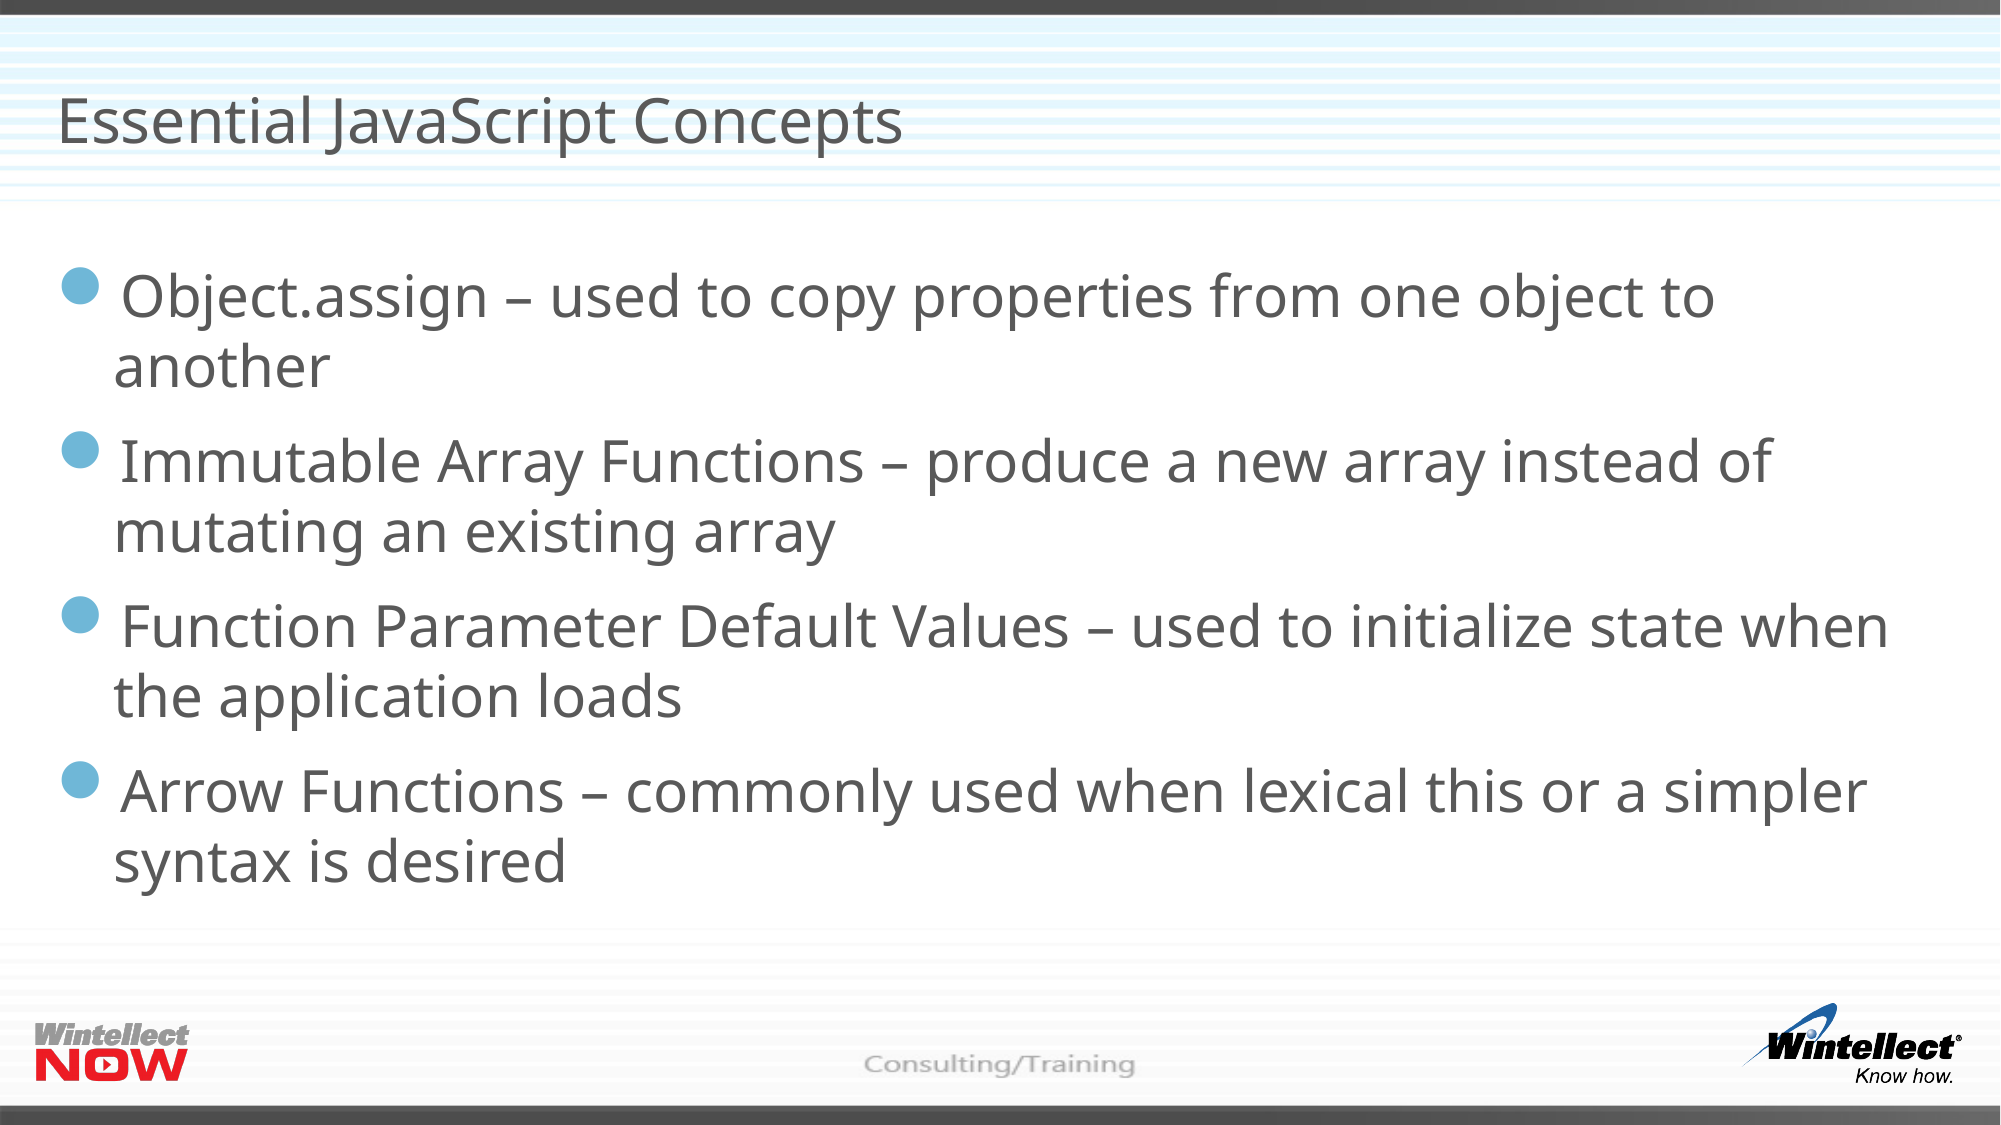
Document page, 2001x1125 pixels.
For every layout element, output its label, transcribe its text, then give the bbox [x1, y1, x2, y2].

list Object.assign – used to copy properties from one object to another Immutable Array Functions – produce a new array instead of mutating an existing array Function Parameter Default Values – used to initialize state when the application loads Arrow Functions – commonly used when lexical this or a simpler syntax is desired [41, 251, 1958, 877]
picture [0, 0, 2001, 1125]
title Essential JavaScript Concepts [41, 17, 1958, 220]
